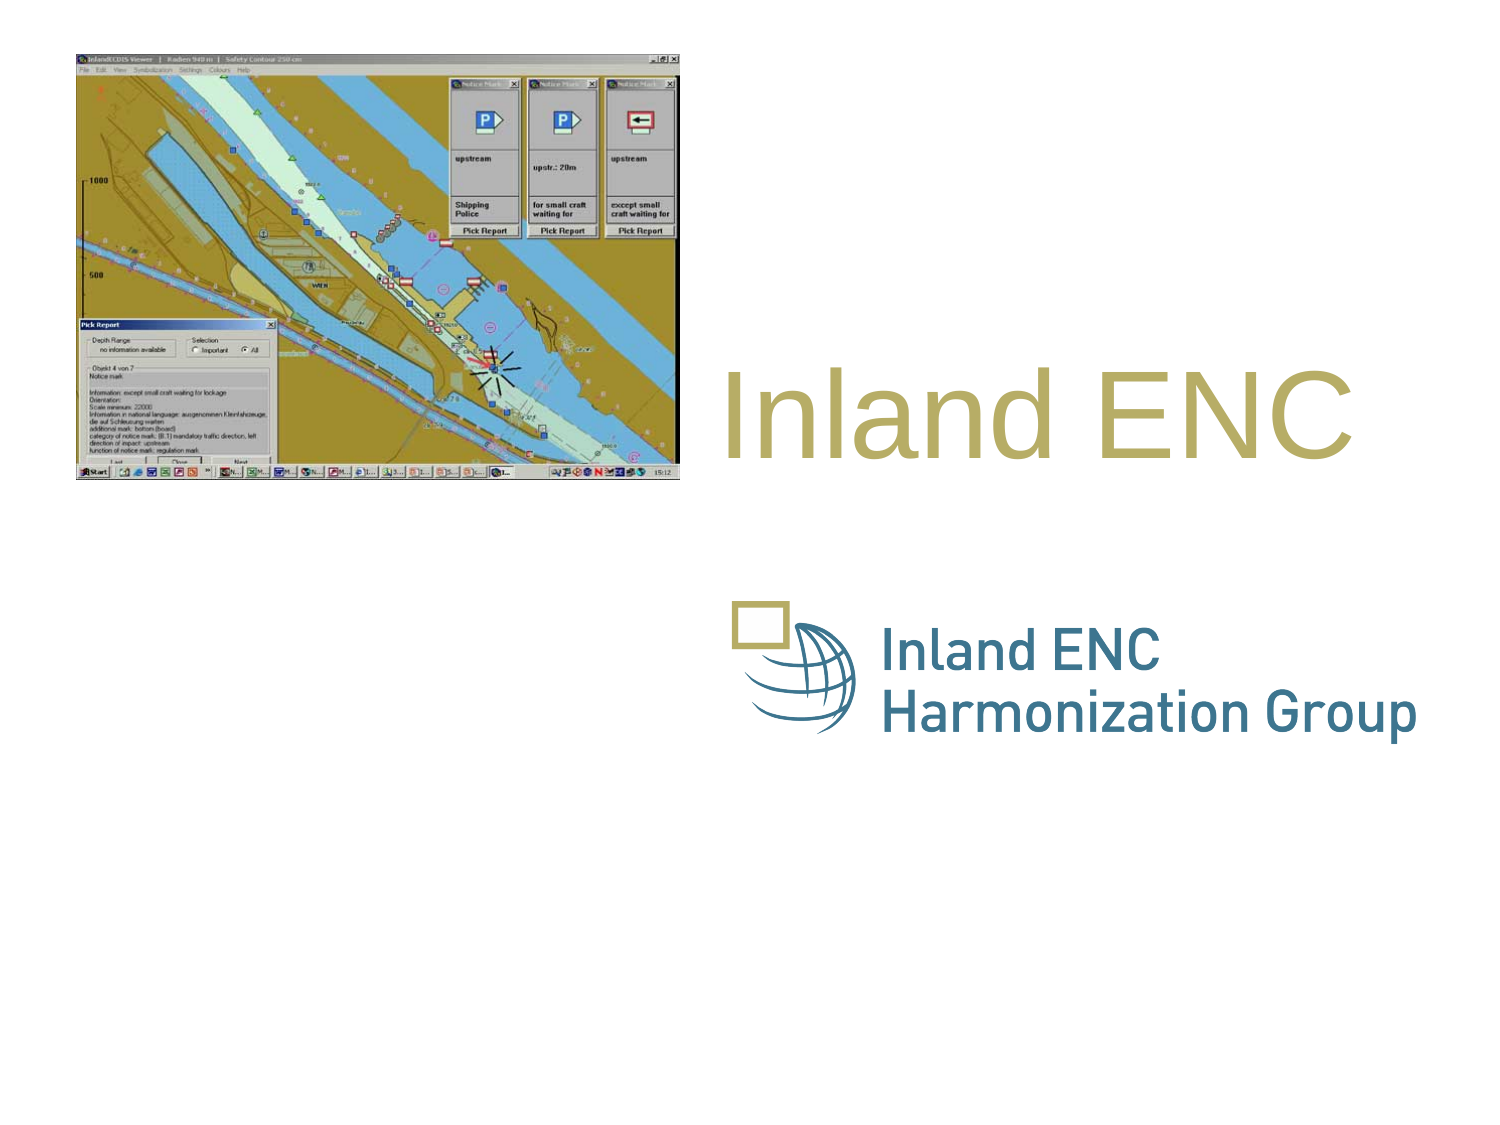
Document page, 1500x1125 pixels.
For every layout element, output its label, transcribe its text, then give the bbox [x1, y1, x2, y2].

picture [76, 54, 680, 480]
picture [726, 597, 1422, 748]
text_box Inland ENC [703, 326, 1372, 492]
